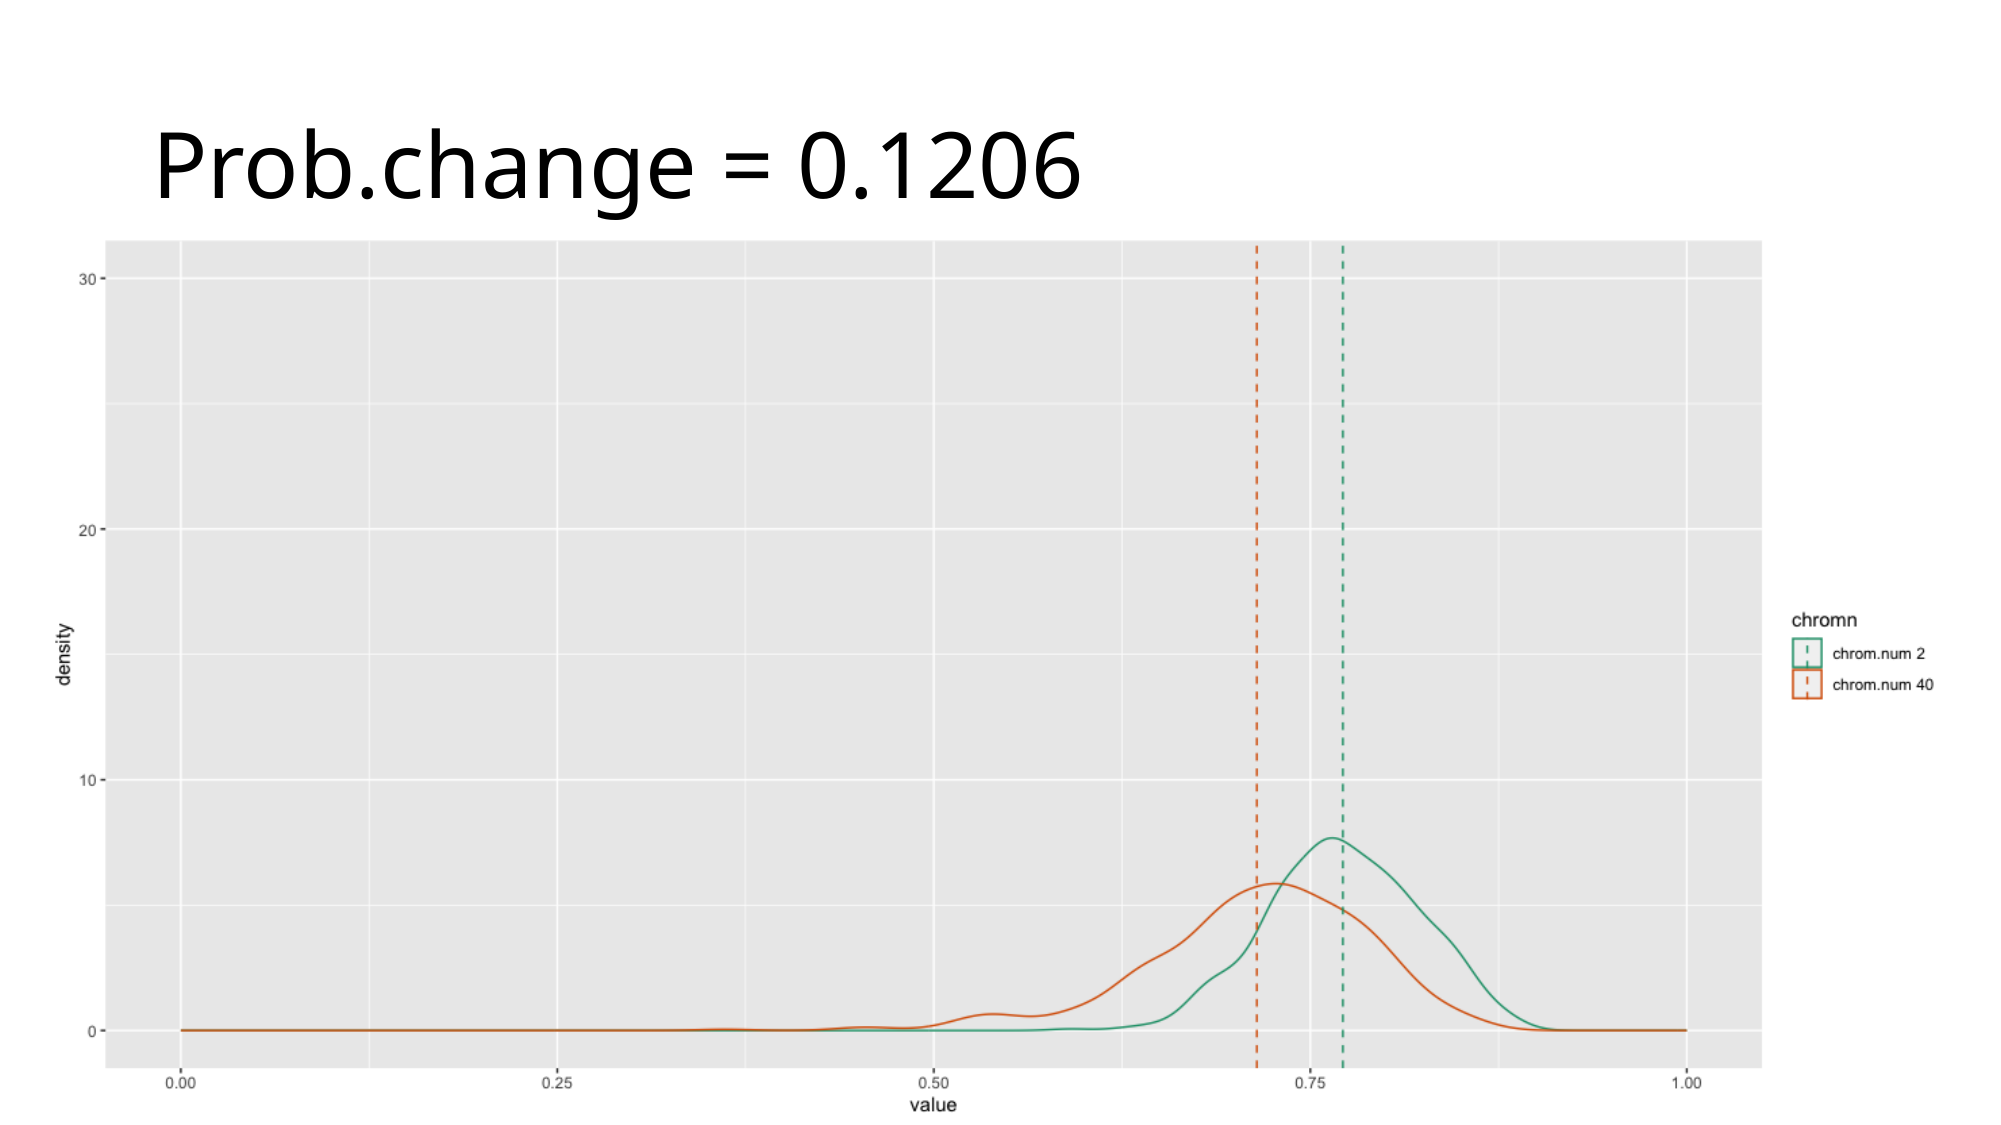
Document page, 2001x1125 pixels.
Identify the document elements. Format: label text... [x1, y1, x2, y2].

picture [46, 231, 1954, 1125]
title Prob.change = 0.1206 [137, 59, 1863, 231]
